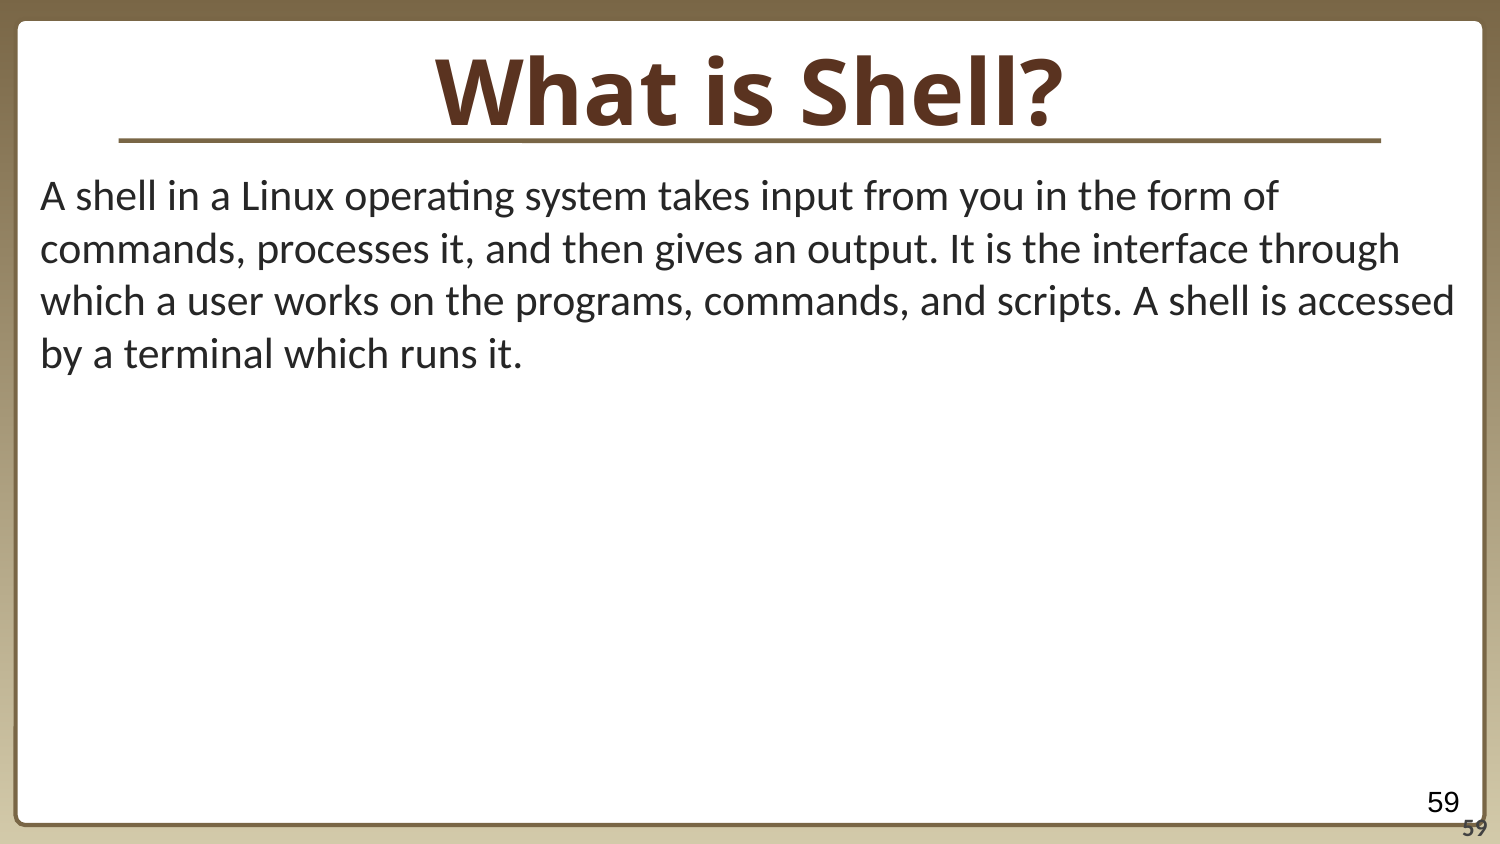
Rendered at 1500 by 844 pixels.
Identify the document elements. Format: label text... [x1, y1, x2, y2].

list A shell in a Linux operating system takes input from you in the form of commands, processes it, and then gives an output. It is the interface through which a user works on the programs, commands, and scripts. A shell is accessed by a terminal which runs it. [25, 159, 1475, 722]
title What is Shell? [0, 18, 1500, 160]
slide_number ‹#› [1125, 775, 1475, 835]
